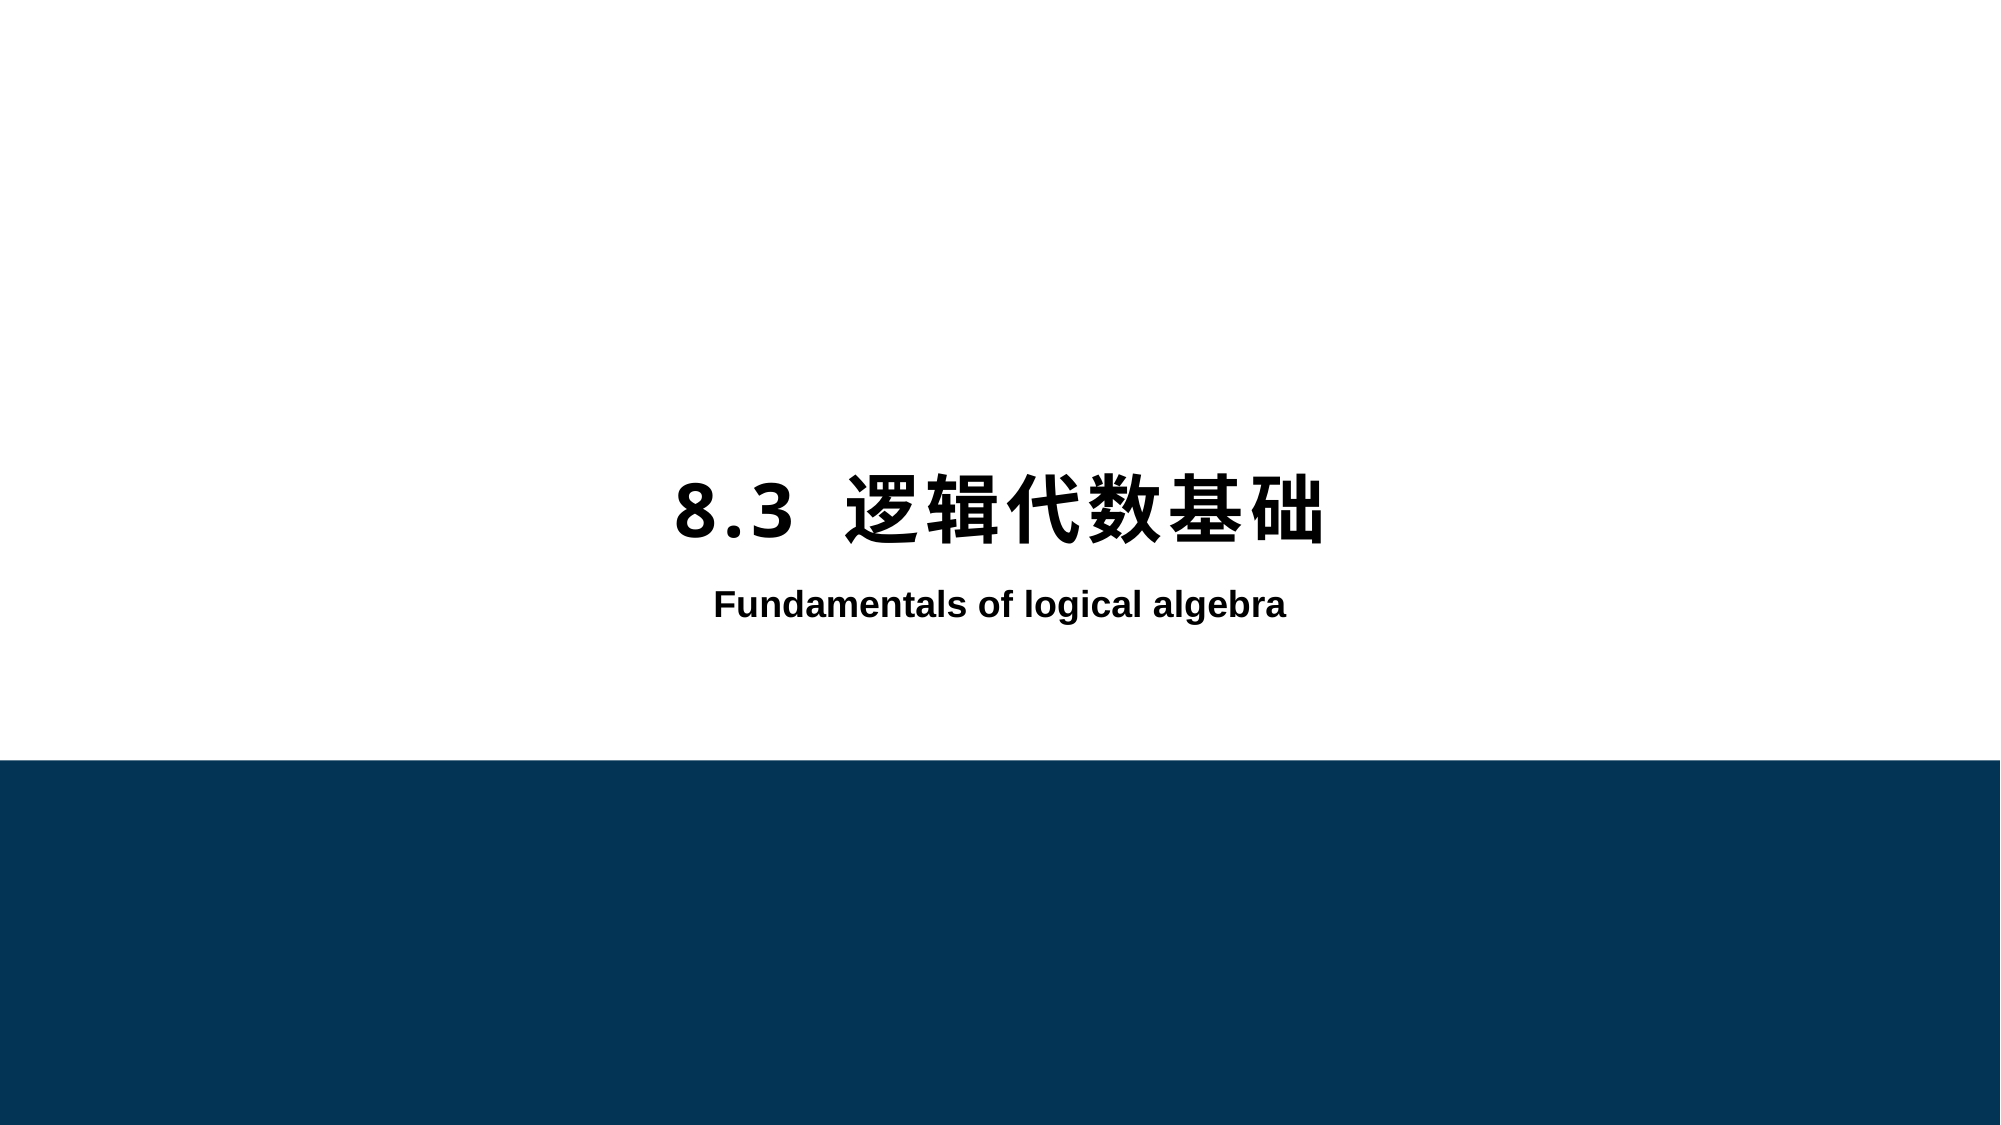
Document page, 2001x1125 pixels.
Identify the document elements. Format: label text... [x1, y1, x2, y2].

text_box 8.3 逻辑代数基础 [0, 436, 2000, 560]
text_box Fundamentals of logical algebra [0, 572, 2000, 633]
text_box [0, 759, 2000, 1125]
